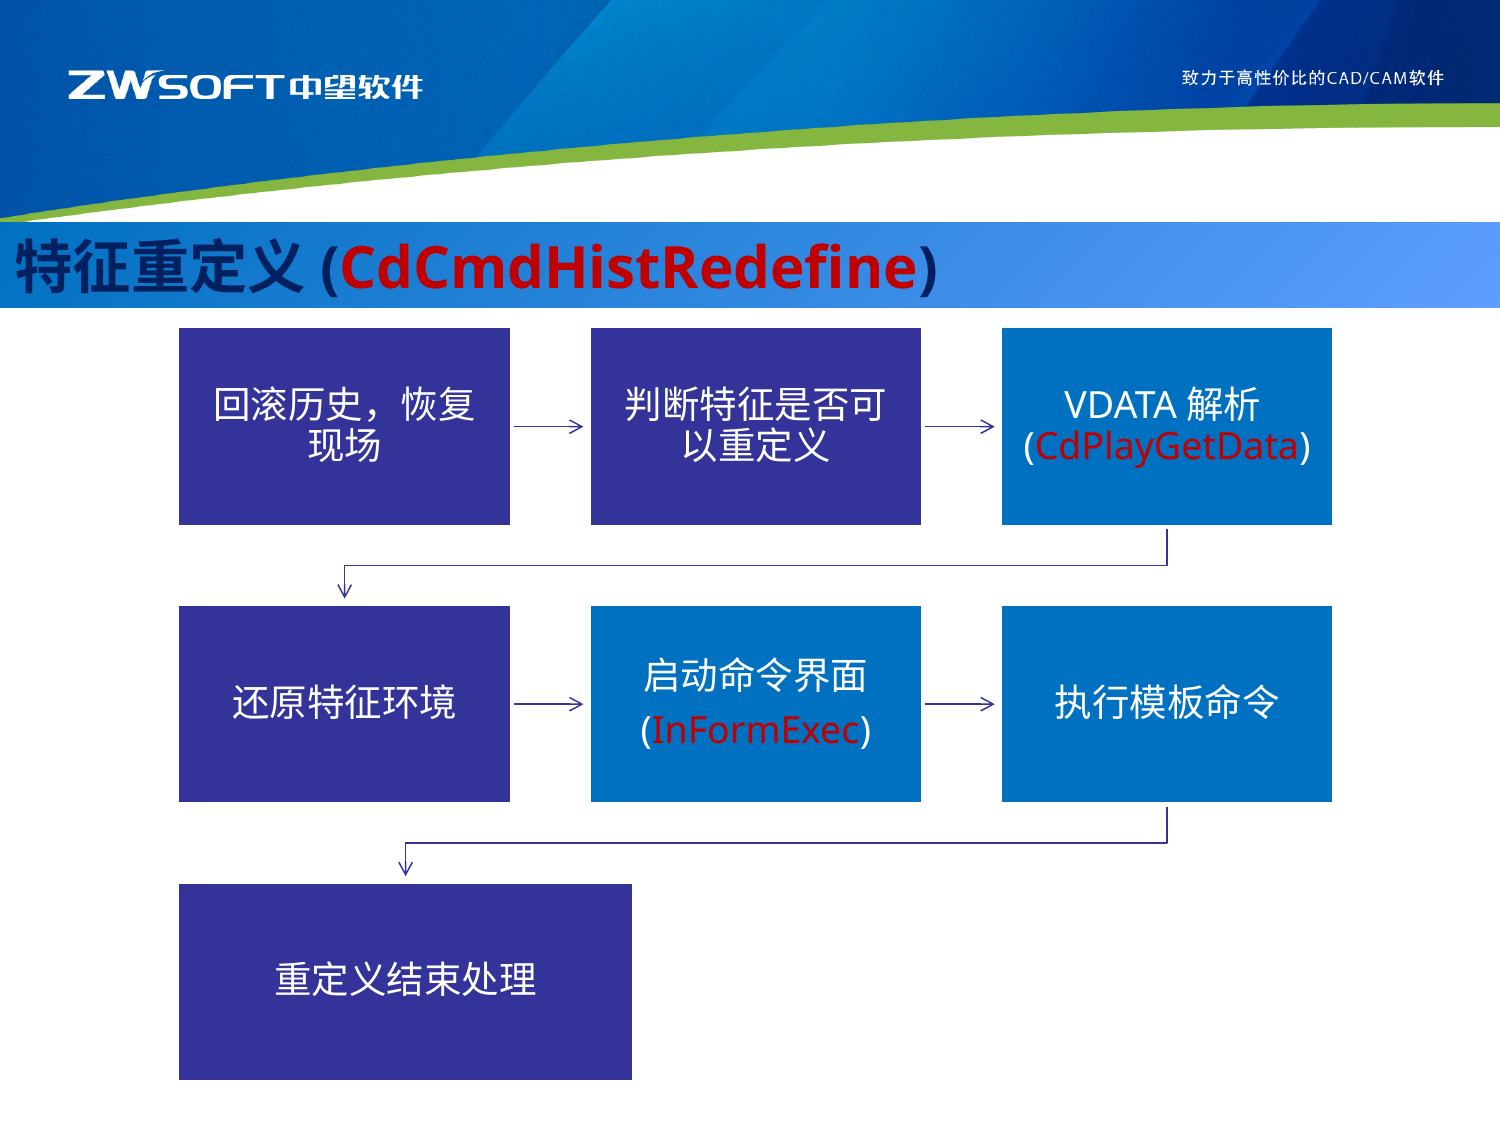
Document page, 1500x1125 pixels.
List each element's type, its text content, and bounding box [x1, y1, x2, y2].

text_box 特征重定义(CdCmdHistRedefine) [0, 222, 1500, 308]
picture [0, 0, 1500, 222]
picture [0, 308, 1500, 1125]
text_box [64, 326, 1448, 1083]
